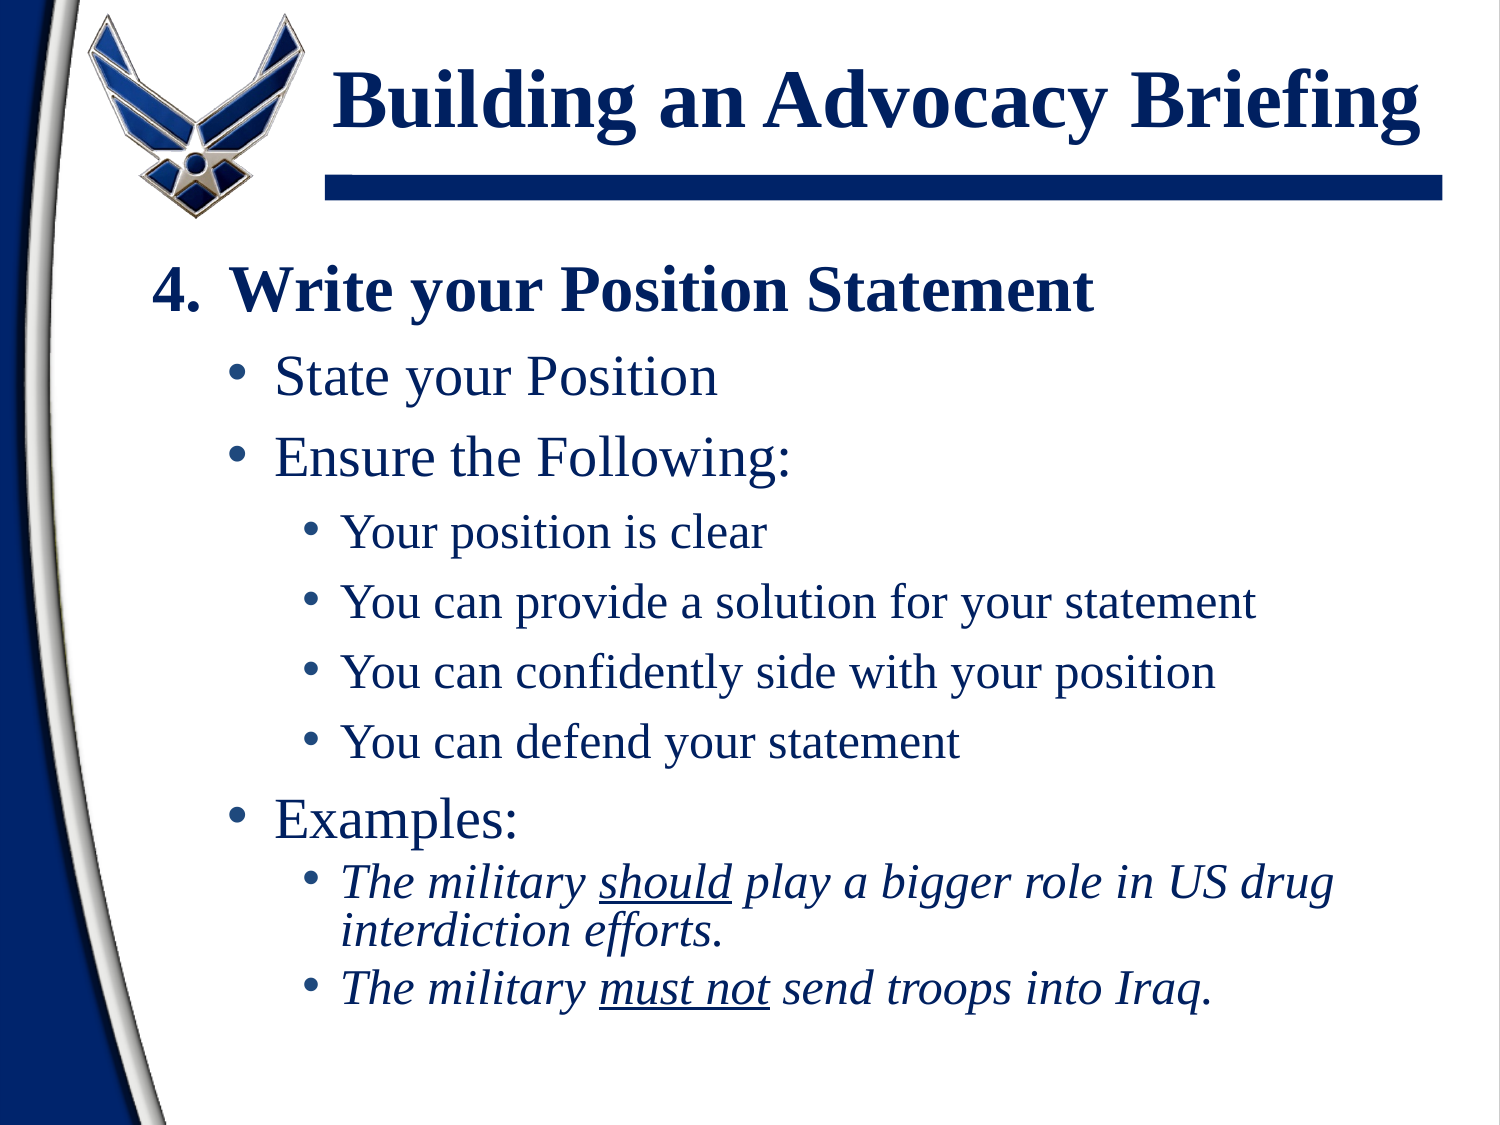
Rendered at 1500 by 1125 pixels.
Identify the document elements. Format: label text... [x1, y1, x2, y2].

picture [0, 0, 1500, 1125]
title Building an Advocacy Briefing [87, 0, 1438, 188]
list 4. Write your Position Statement State your Position Ensure the Following: Your position is clear You can provide a solution for your statement You can confidently side with your position You can defend your statement Examples: The military should play a bigger role in US drug interdiction efforts. The military must not send troops into Iraq. [137, 237, 1500, 801]
